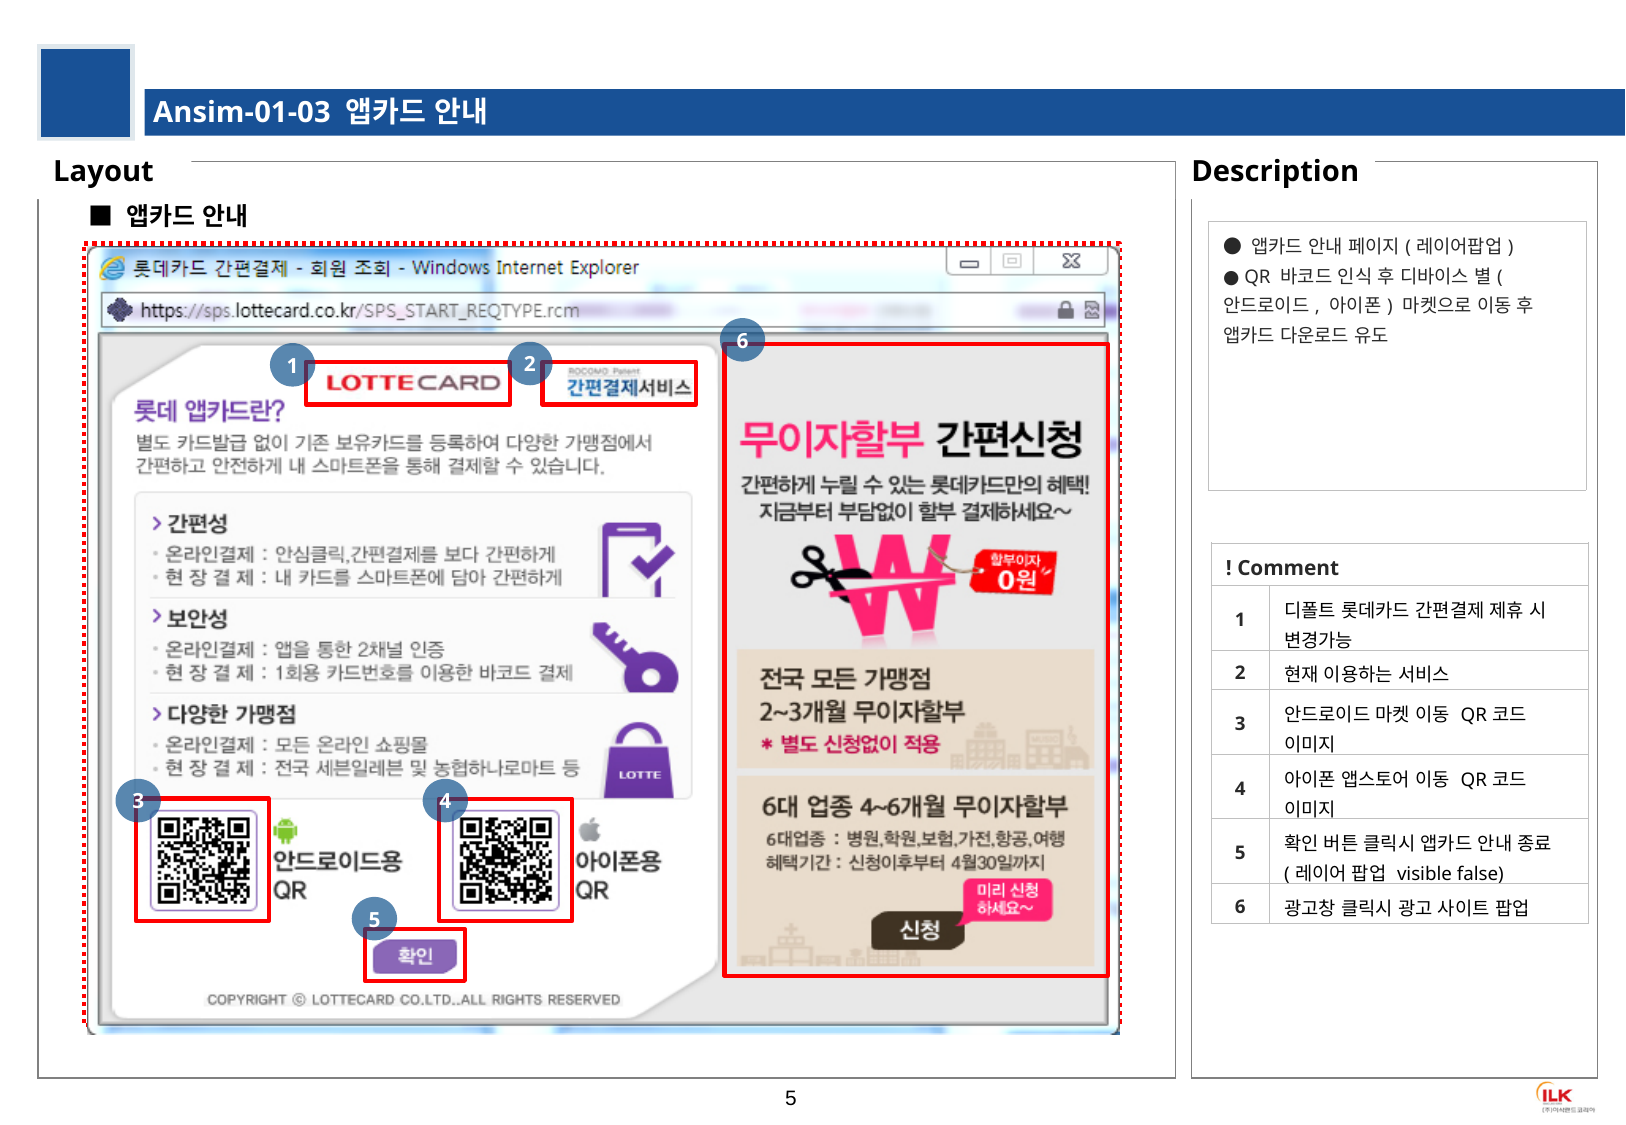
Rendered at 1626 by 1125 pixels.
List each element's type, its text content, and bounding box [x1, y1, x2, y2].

picture [1532, 1079, 1598, 1115]
picture [87, 246, 1120, 1036]
table_cell 4 [1212, 755, 1269, 818]
table_cell 광고창 클릭시 광고 사이트 팝업 [1270, 884, 1588, 923]
table_cell 확인 버튼 클릭시 앱카드 안내 종료(레이어 팝업 visible false) [1270, 819, 1588, 883]
table_header ● 앱카드 안내 페이지(레이어팝업) ● QR 바코드 인식 후 디바이스 별(안드로이드, 아이폰) 마켓으로 이동 후 앱카드 다운로드 유도 [1209, 222, 1586, 490]
table_cell 안드로이드 마켓 이동 QR코드 이미지 [1270, 690, 1588, 754]
table_cell 5 [1212, 819, 1269, 883]
table_cell 2 [1212, 651, 1269, 689]
table_cell 3 [1212, 690, 1269, 754]
text_box ■ 앱카드 안내 [72, 185, 1131, 246]
table_header ! Comment [1212, 544, 1588, 585]
table_cell 아이폰 앱스토어 이동 QR코드 이미지 [1270, 755, 1588, 818]
table_cell 1 [1212, 586, 1269, 650]
table_cell 디폴트 롯데카드 간편결제 제휴 시 변경가능 [1270, 586, 1588, 650]
table_cell 현재 이용하는 서비스 [1270, 651, 1588, 689]
text_box Ansim-01-03 앱카드 안내 [153, 93, 1622, 129]
table_cell 6 [1212, 884, 1269, 923]
